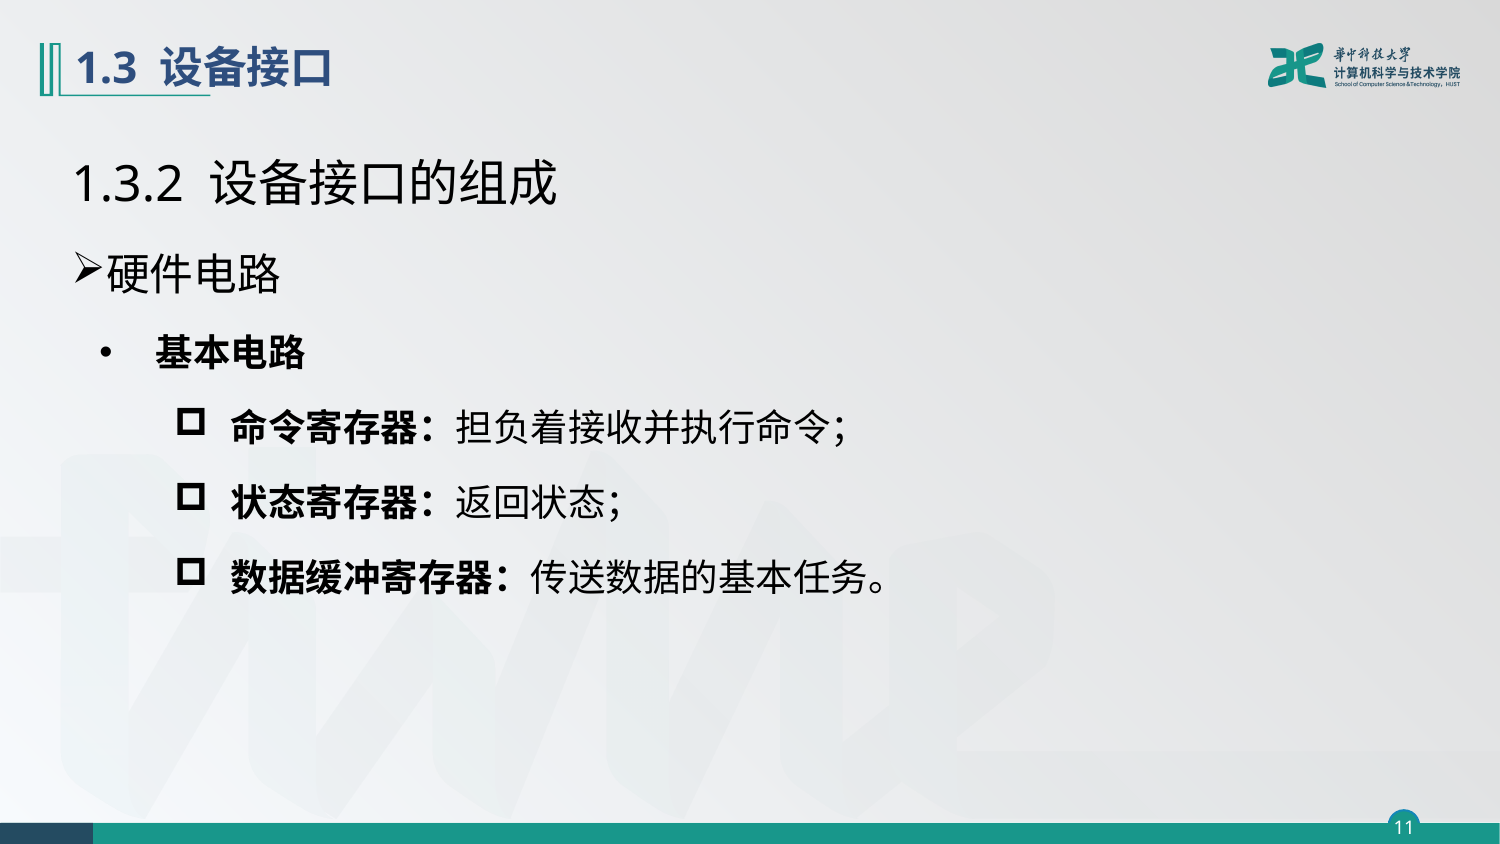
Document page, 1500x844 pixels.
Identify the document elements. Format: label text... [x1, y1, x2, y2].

list 1.3.2 设备接口的组成 硬件电路 基本电路 命令寄存器：担负着接收并执行命令； 状态寄存器：返回状态； 数据缓冲寄存器：传送数据的基本任务。 [60, 115, 1460, 810]
title 1.3 设备接口 [60, 31, 1354, 108]
picture [1354, 43, 1460, 88]
